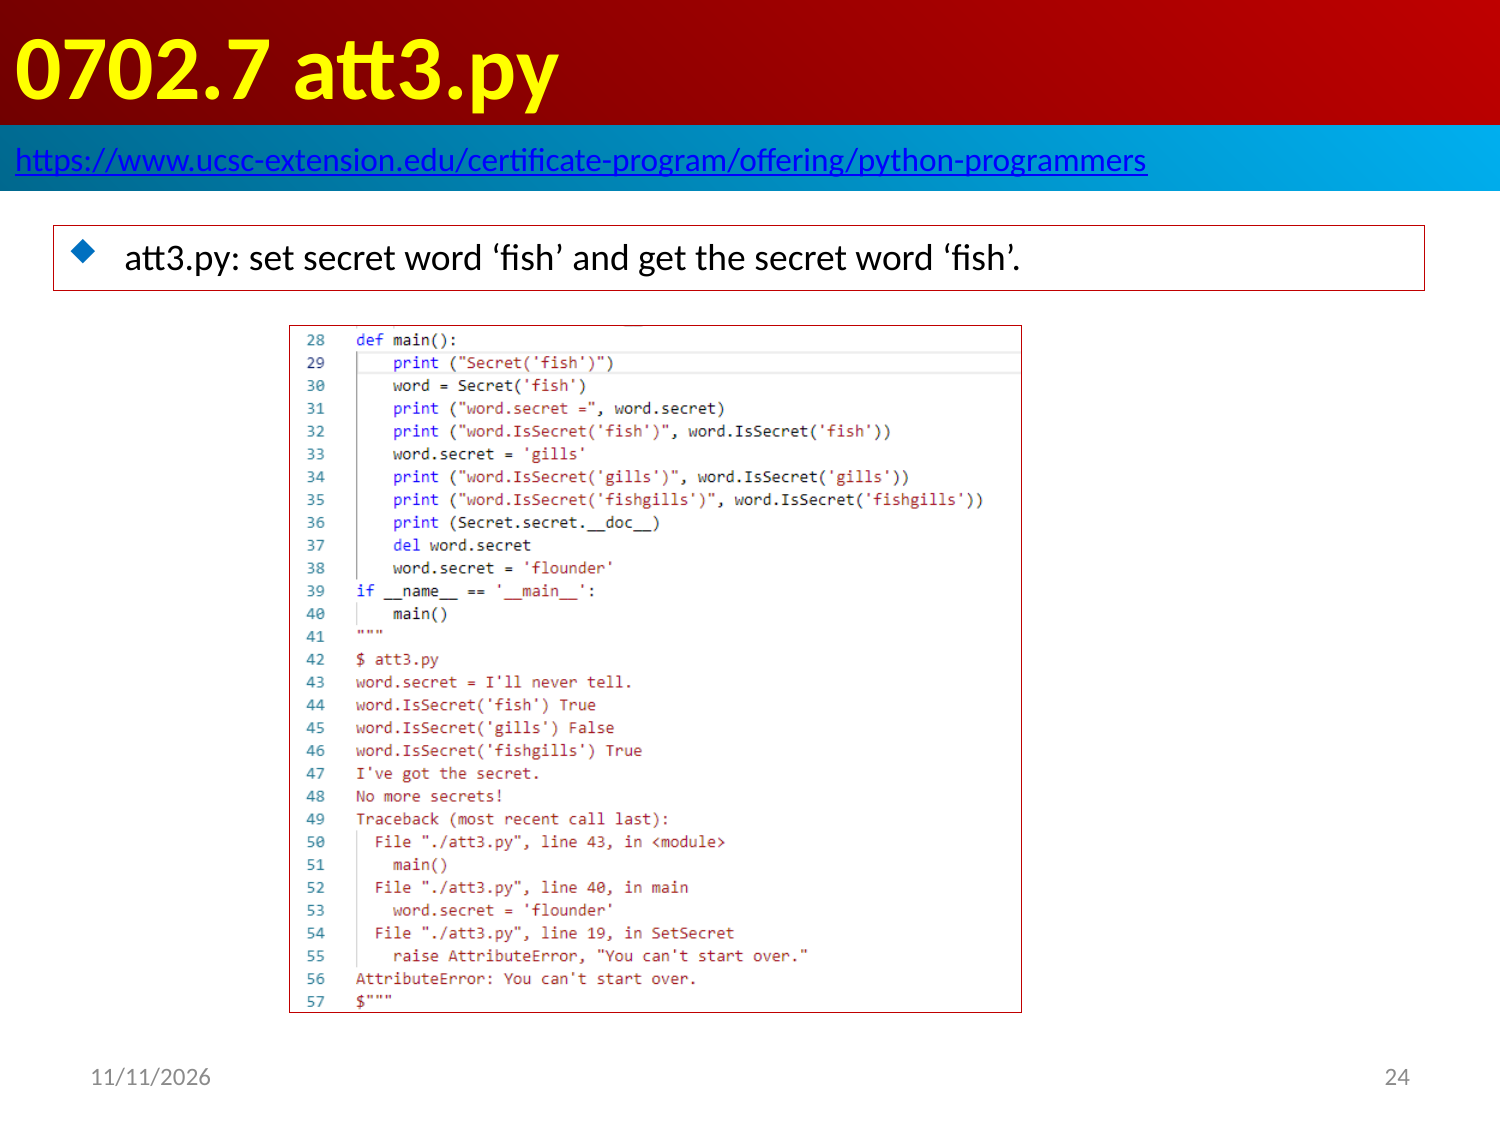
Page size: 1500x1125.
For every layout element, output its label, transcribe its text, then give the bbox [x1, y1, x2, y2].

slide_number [75, 1042, 425, 1109]
slide_number 24 [1074, 1042, 1425, 1109]
title 0702.7 att3.py [0, 0, 1500, 125]
picture [289, 325, 1022, 1013]
text_box https://www.ucsc-extension.edu/certificate-program/offering/python-programmers [0, 125, 1500, 191]
subtitle att3.py: set secret word ‘fish’ and get the secret word ‘fish’. [53, 225, 1425, 291]
